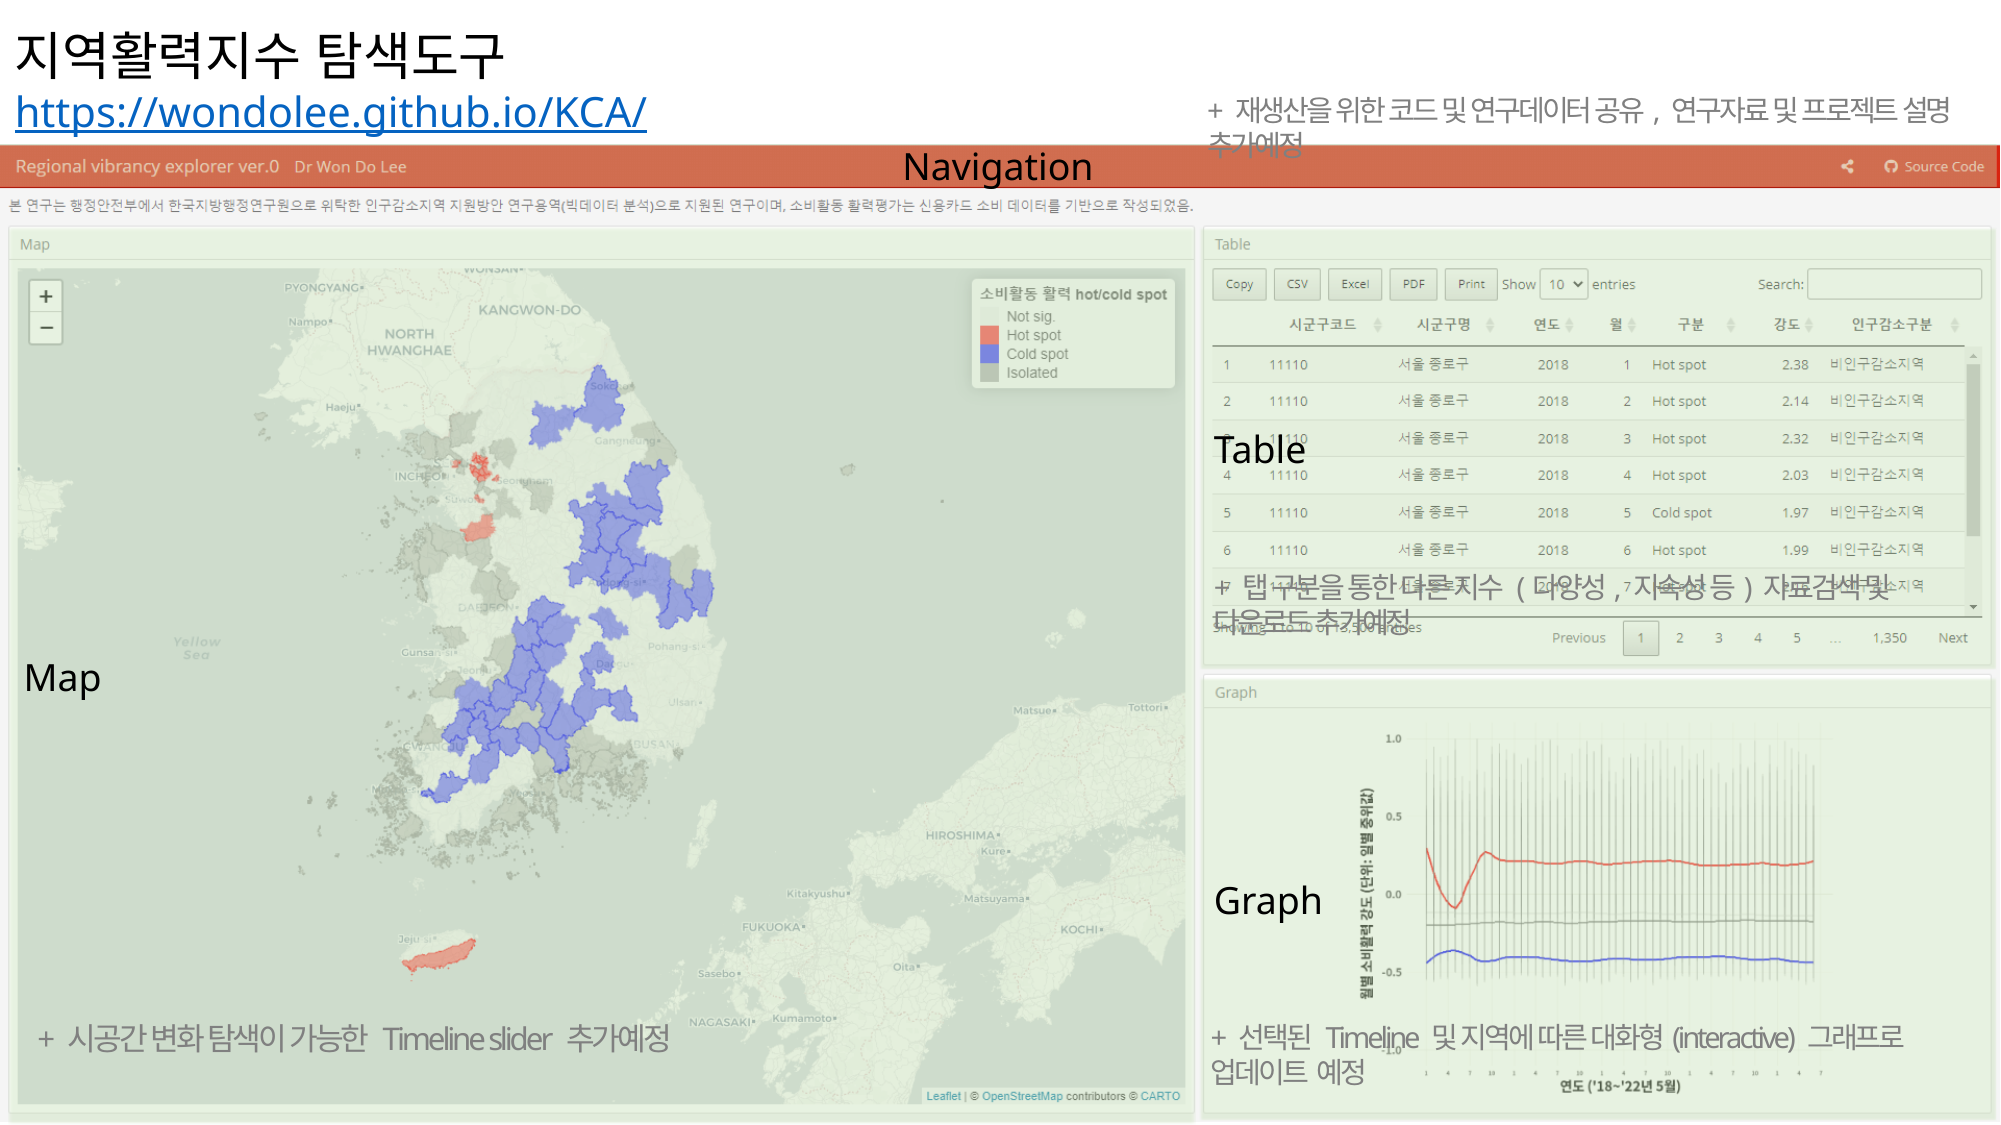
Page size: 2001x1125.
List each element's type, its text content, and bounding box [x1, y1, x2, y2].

text_box 지역활력지수 탐색도구 https://wondolee.github.io/KCA/ [0, 15, 1088, 84]
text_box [0, 84, 2000, 1125]
